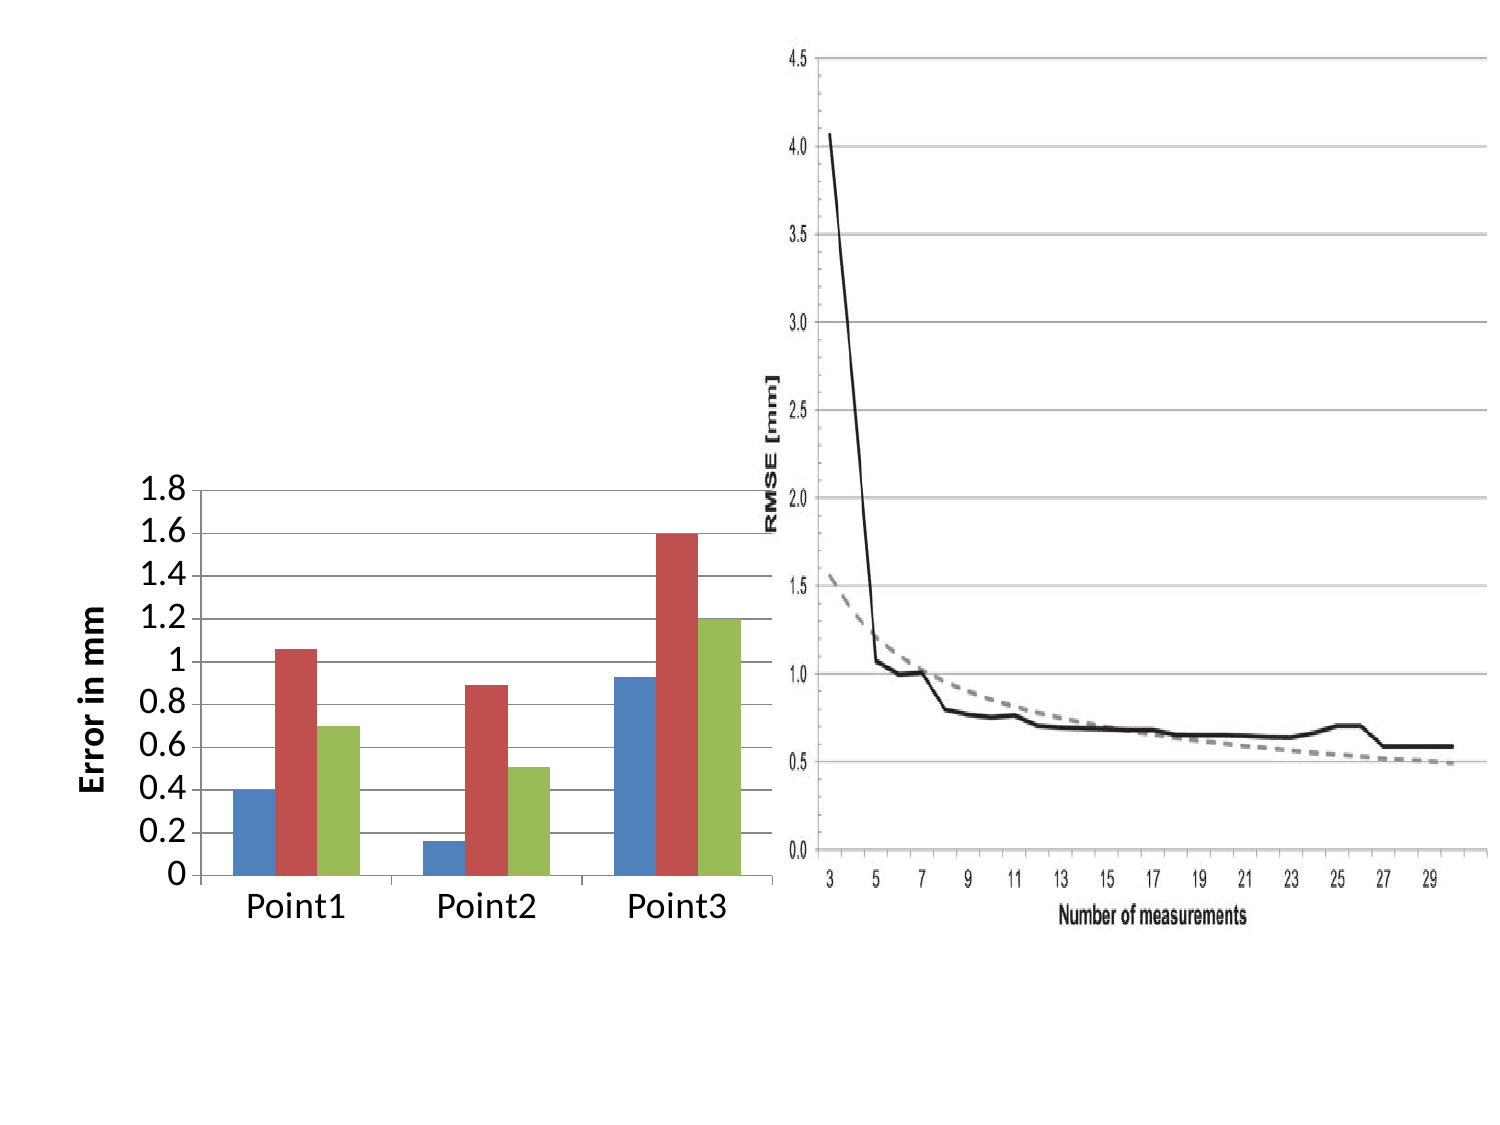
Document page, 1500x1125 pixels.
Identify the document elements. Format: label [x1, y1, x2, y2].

chart [37, 462, 788, 938]
picture [757, 37, 1494, 938]
